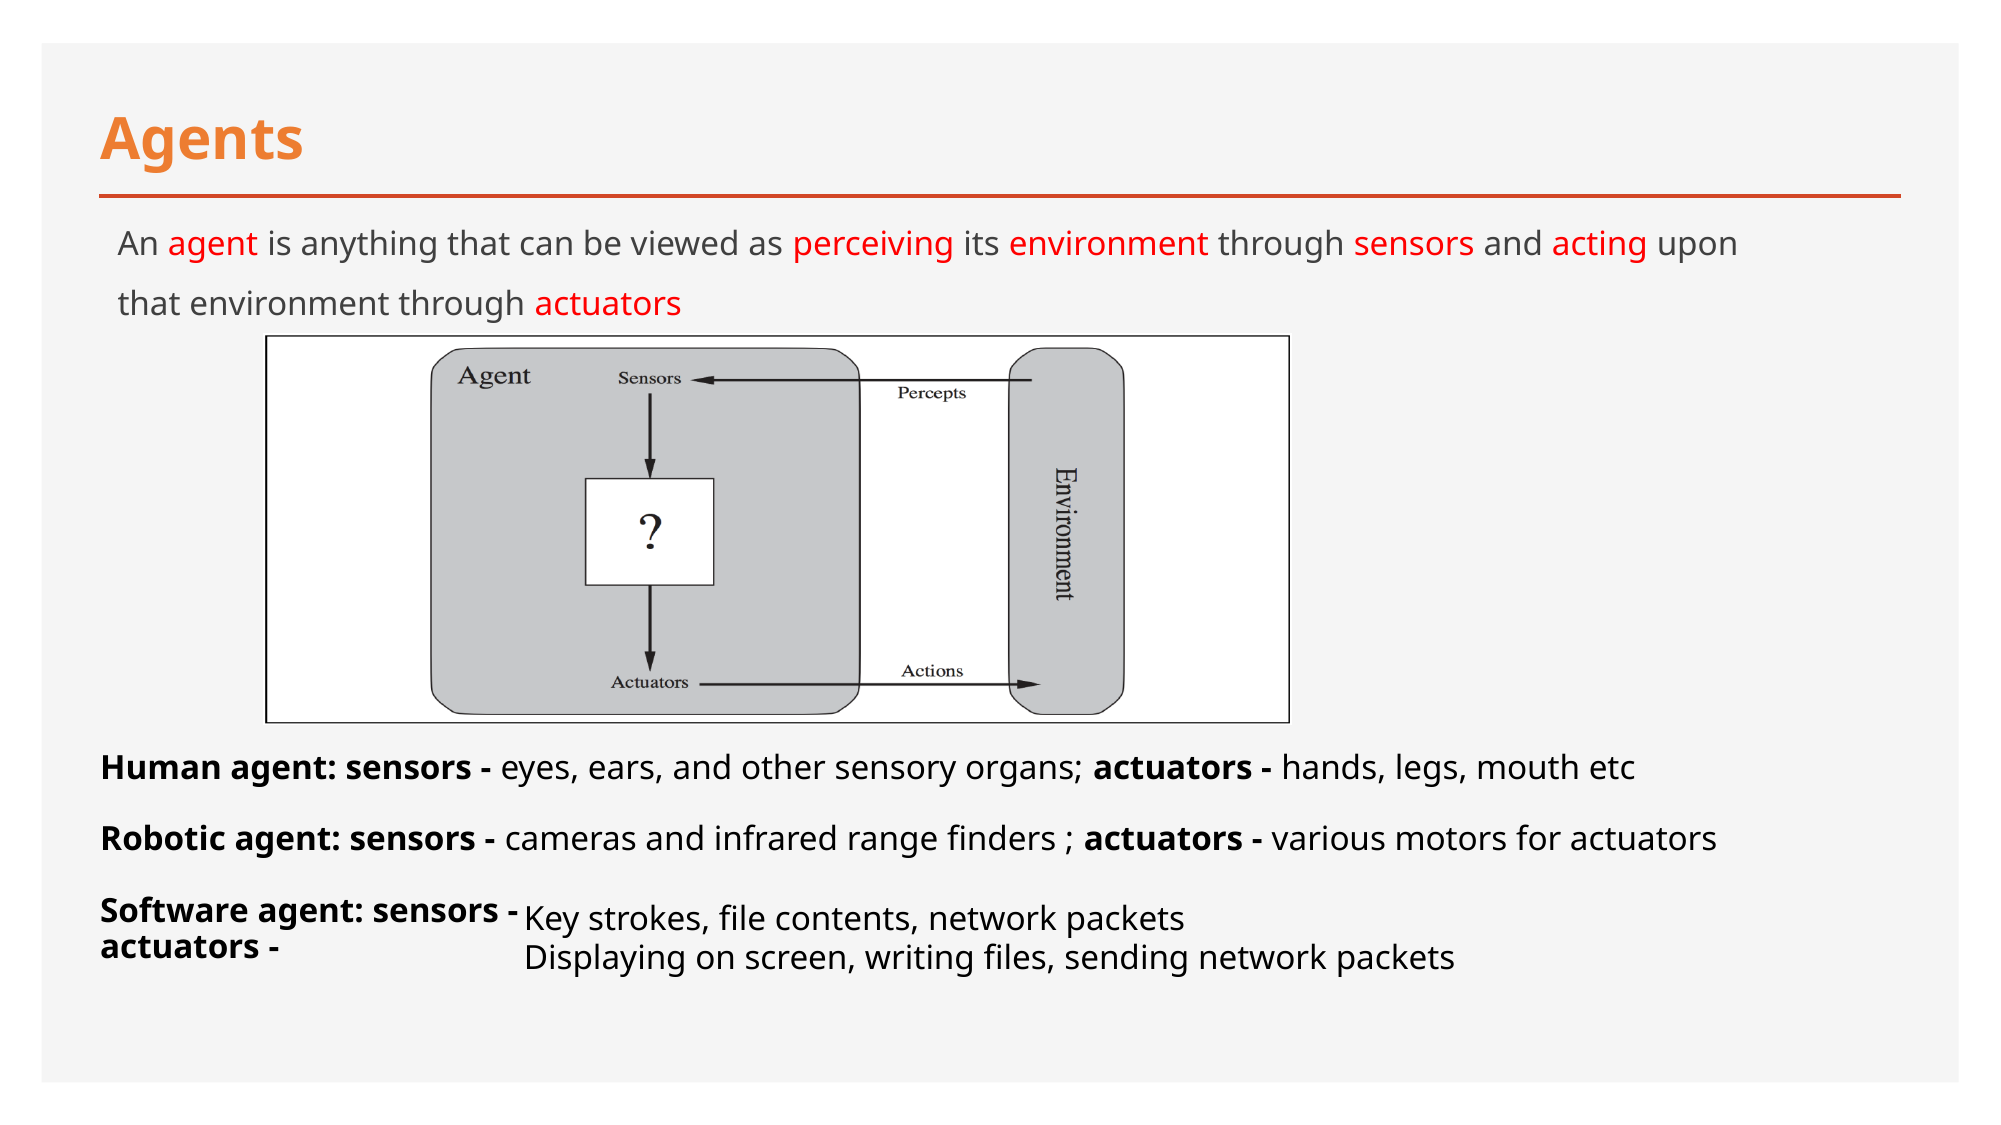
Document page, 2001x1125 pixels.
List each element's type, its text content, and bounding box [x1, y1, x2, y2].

title Agents [85, 73, 1645, 179]
text_box Human agent: sensors - eyes, ears, and other sensory organs; actuators - hands, legs, mouth etc Robotic agent: sensors - cameras and infrared range finders ; actuators - various motors for actuators Software agent: sensors - actuators - [85, 738, 1941, 974]
picture [263, 333, 1292, 725]
list An agent is anything that can be viewed as perceiving its environment through sensors and acting upon that environment through actuators [102, 194, 1757, 298]
text_box [82, 206, 1208, 842]
text_box Key strokes, file contents, network packets Displaying on screen, writing files, sending network packets [509, 889, 1631, 984]
